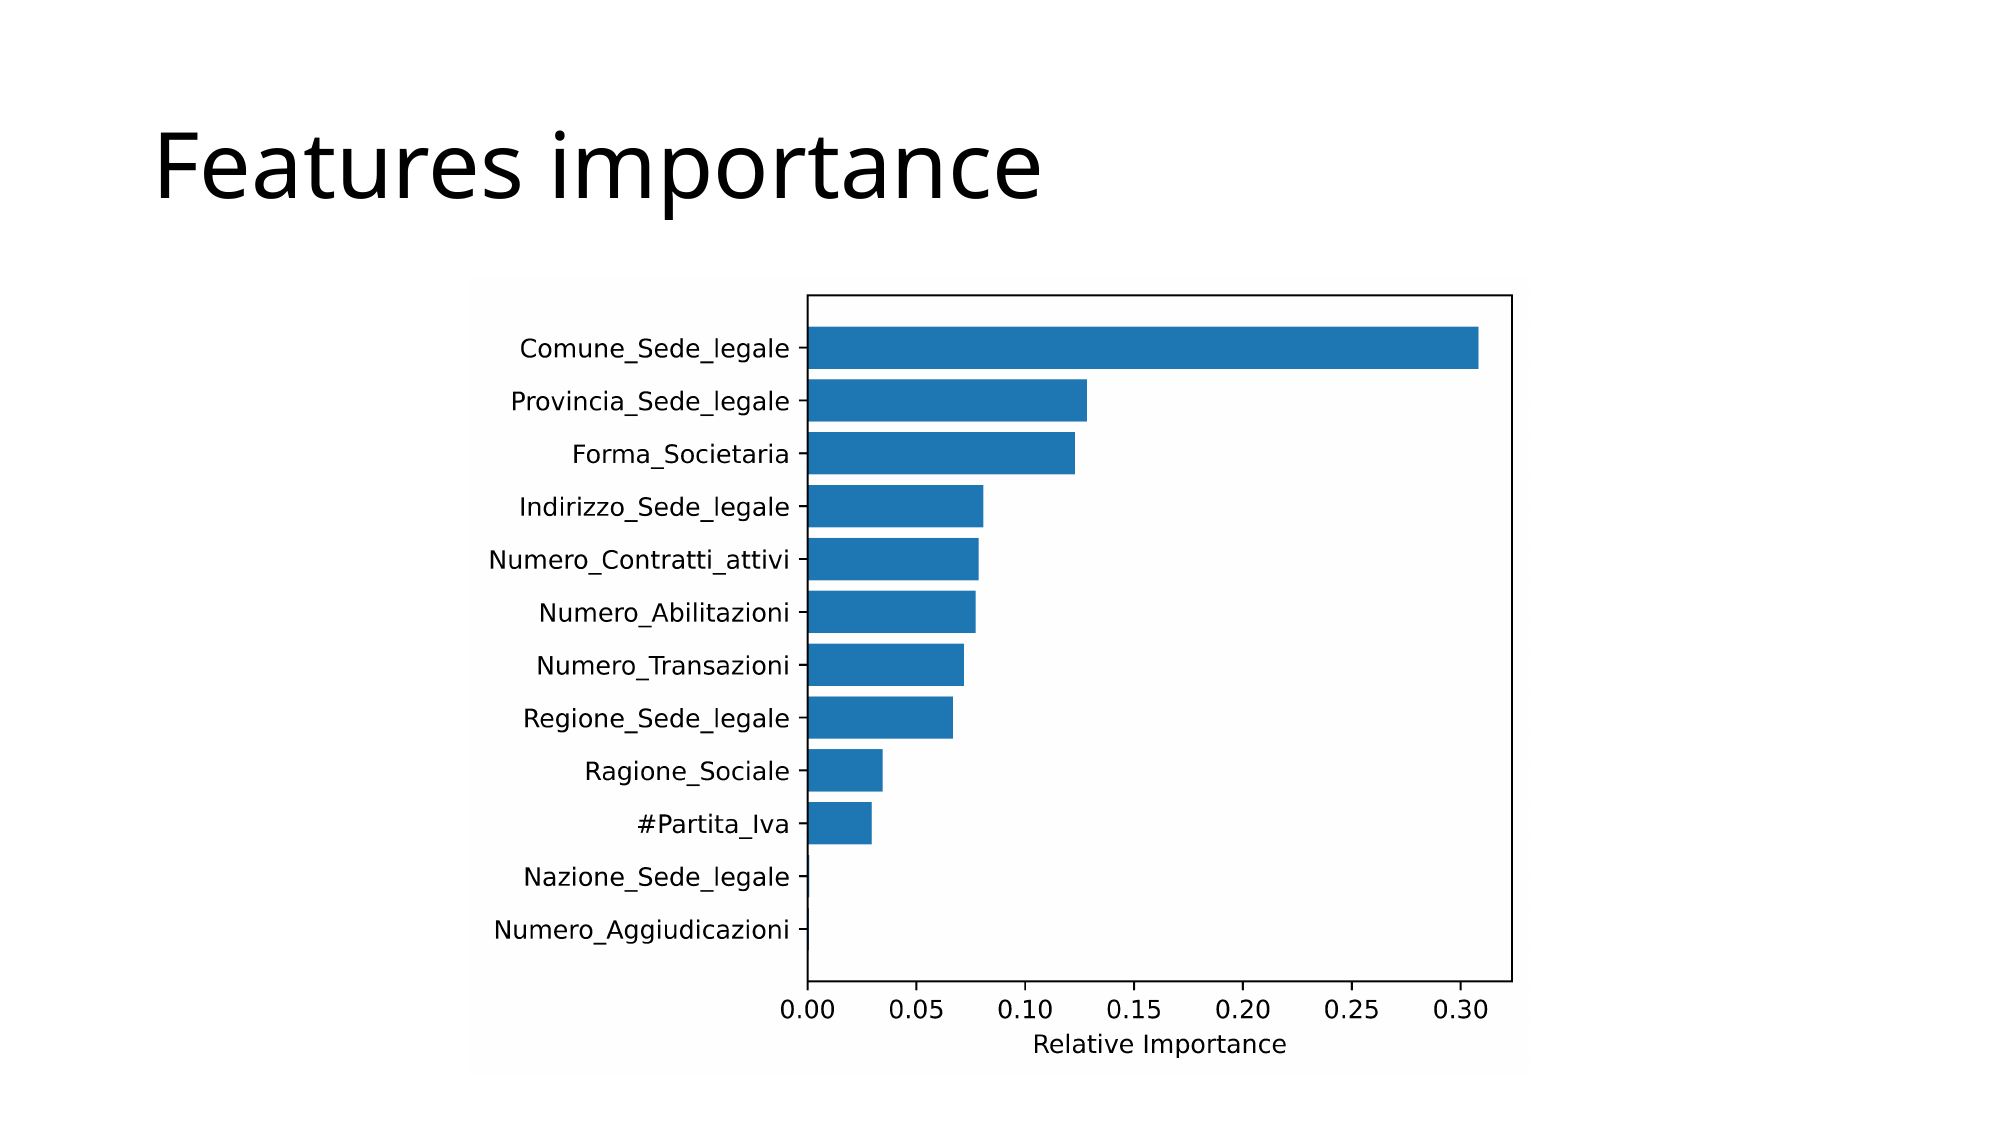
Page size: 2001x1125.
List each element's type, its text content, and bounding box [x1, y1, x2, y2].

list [470, 277, 1530, 1076]
title Features importance [137, 59, 1863, 278]
